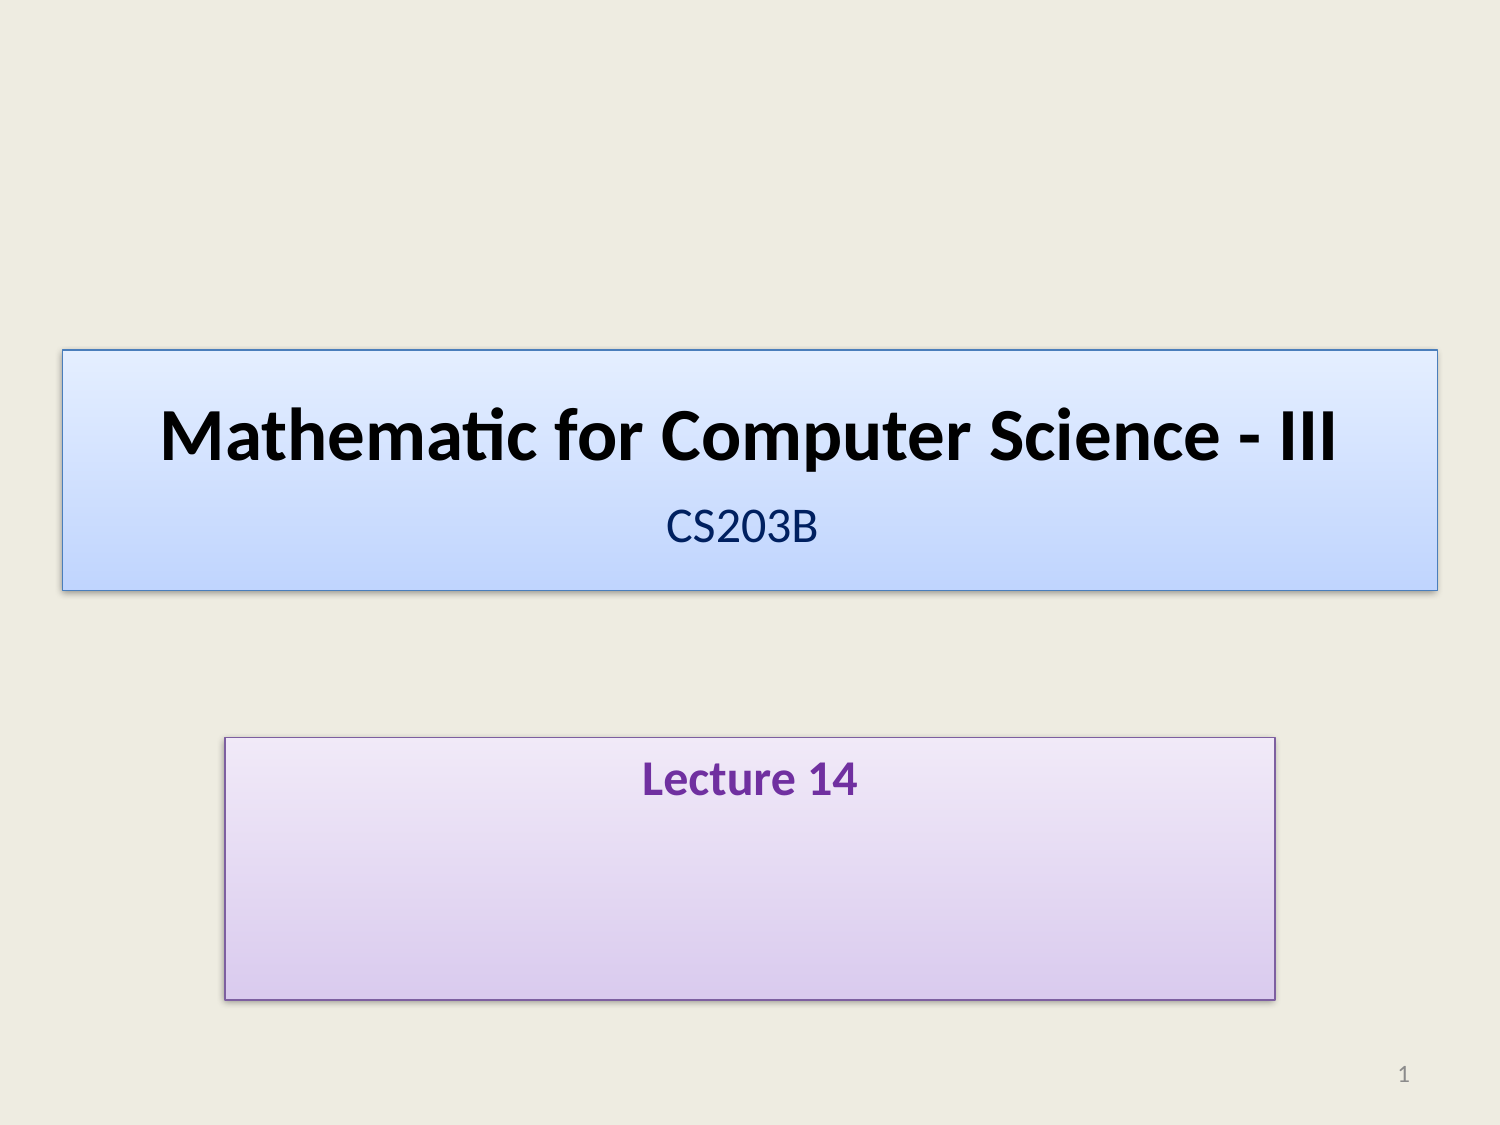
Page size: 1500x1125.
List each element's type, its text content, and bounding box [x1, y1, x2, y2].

subtitle Lecture 14 [224, 737, 1276, 1001]
slide_number 1 [1074, 1042, 1425, 1103]
title Mathematic for Computer Science - III CS203B [62, 349, 1438, 591]
